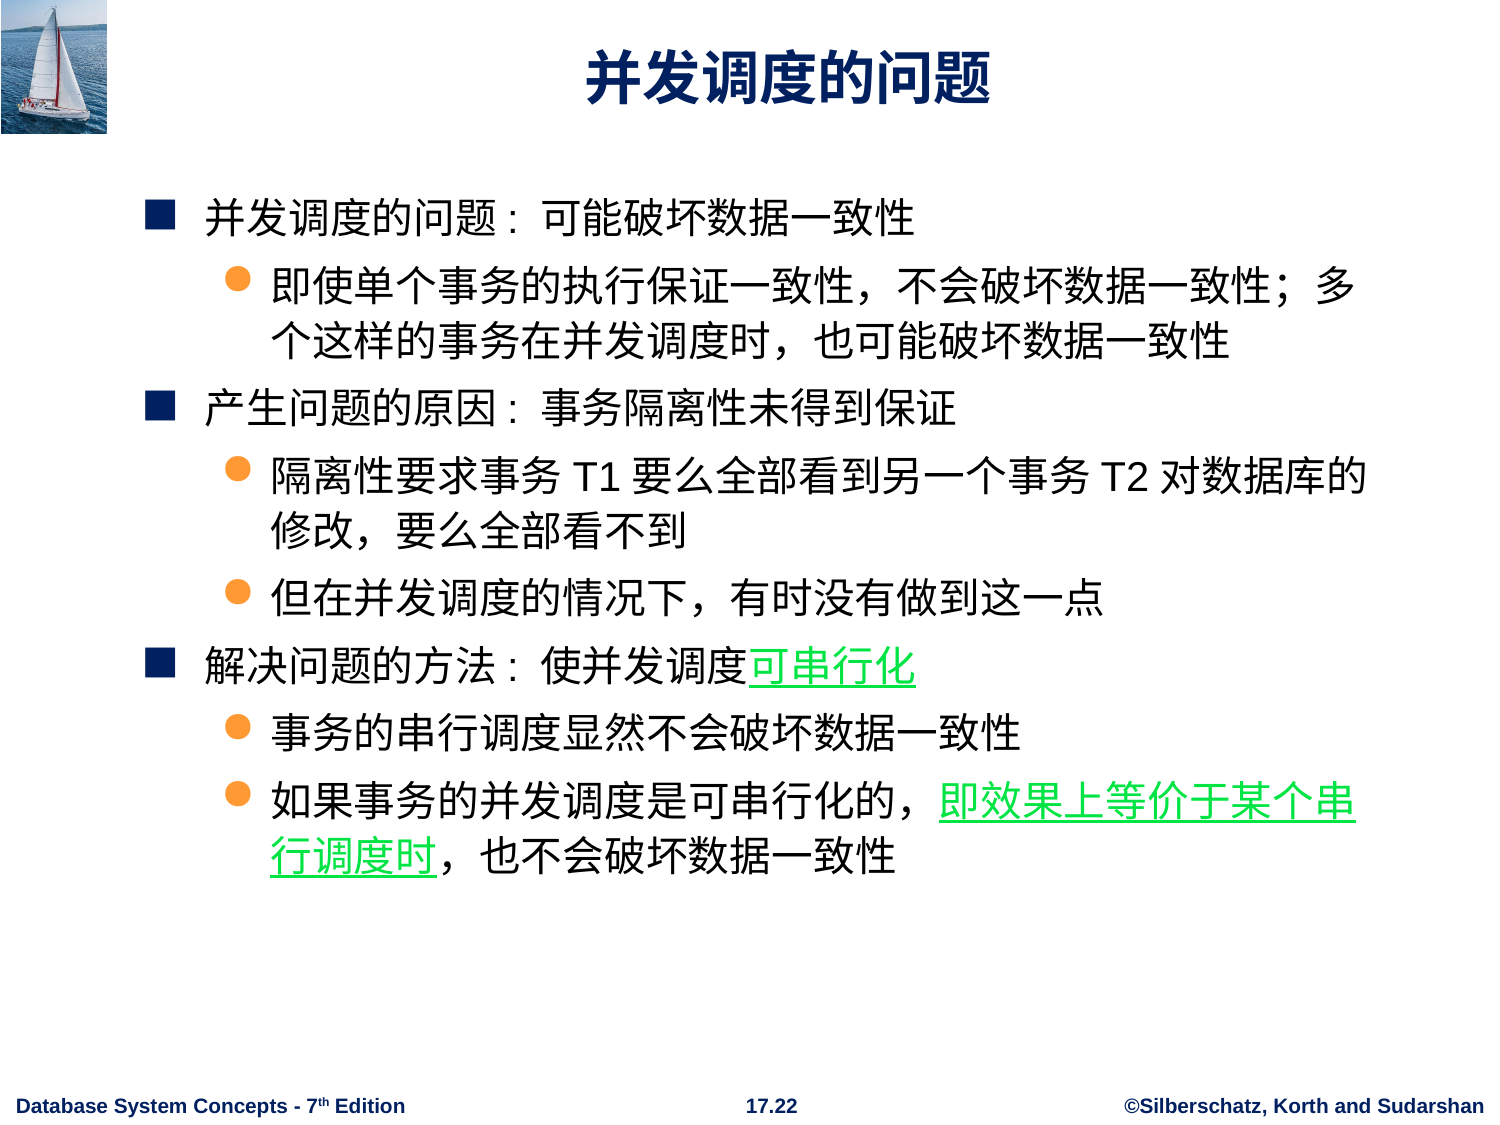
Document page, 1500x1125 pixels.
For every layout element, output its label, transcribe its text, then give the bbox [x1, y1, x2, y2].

list 并发调度的问题: 可能破坏数据一致性 即使单个事务的执行保证一致性，不会破坏数据一致性；多个这样的事务在并发调度时，也可能破坏数据一致性 产生问题的原因: 事务隔离性未得到保证 隔离性要求事务T1要么全部看到另一个事务T2对数据库的修改，要么全部看不到 但在并发调度的情况下，有时没有做到这一点 解决问题的方法: 使并发调度可串行化 事务的串行调度显然不会破坏数据一致性 如果事务的并发调度是可串行化的，即效果上等价于某个串行调度时，也不会破坏数据一致性 [133, 179, 1391, 984]
title 并发调度的问题 [125, 18, 1452, 120]
picture [1, 0, 107, 134]
